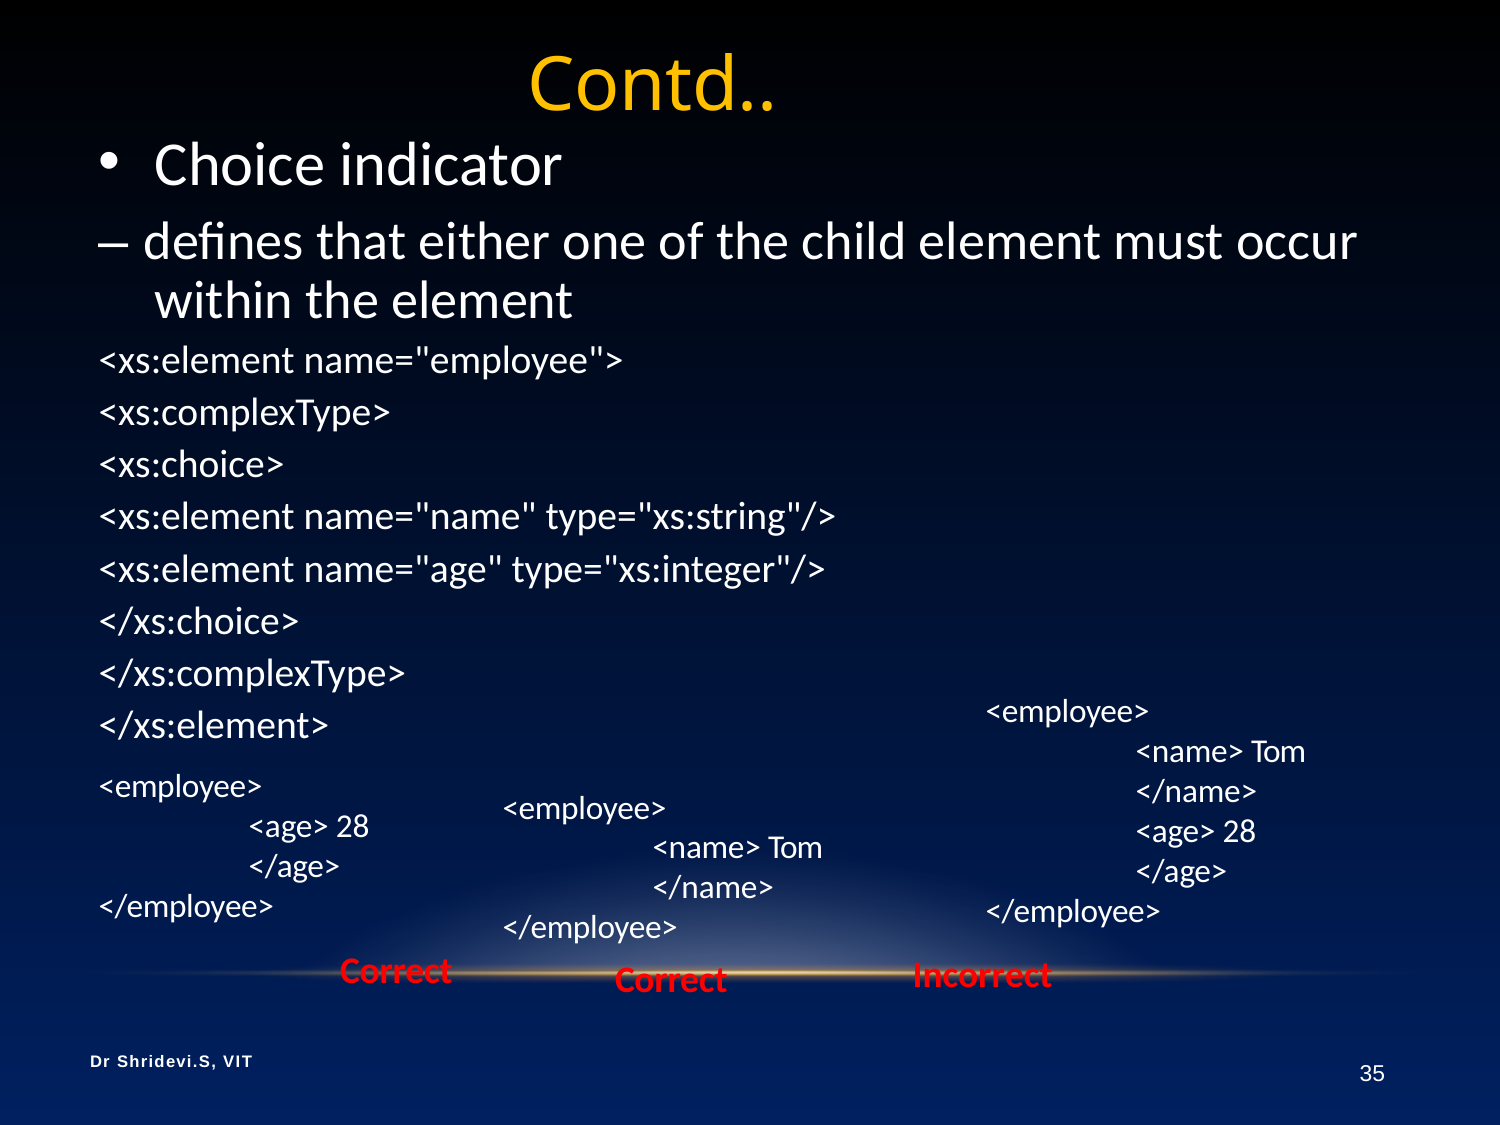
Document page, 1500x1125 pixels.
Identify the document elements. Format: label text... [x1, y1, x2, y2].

title Contd.. [525, 0, 925, 112]
text_box <employee> <age> 28 </age> </employee> [96, 762, 425, 925]
picture [0, 0, 1500, 1125]
text_box <employee> <name> Tom </name> </employee> [500, 783, 925, 946]
text_box Choice indicator – defines that either one of the child element must occur within the element <xs:element name="employee"> <xs:complexType> <xs:choice> <xs:element name="name" type="xs:string"/> <xs:element name="age" type="xs:integer"/> </xs:choice> </xs:complexType> </xs:element> [96, 112, 1379, 747]
text_box Dr Shridevi.S, VIT [74, 1037, 974, 1084]
text_box <employee> <name> Tom </name> <age> 28 </age> </employee> [983, 687, 1350, 929]
slide_number 35 [1237, 1042, 1400, 1103]
text_box Incorrect [910, 947, 1139, 995]
text_box Correct [612, 905, 888, 1000]
text_box Correct [338, 943, 481, 991]
